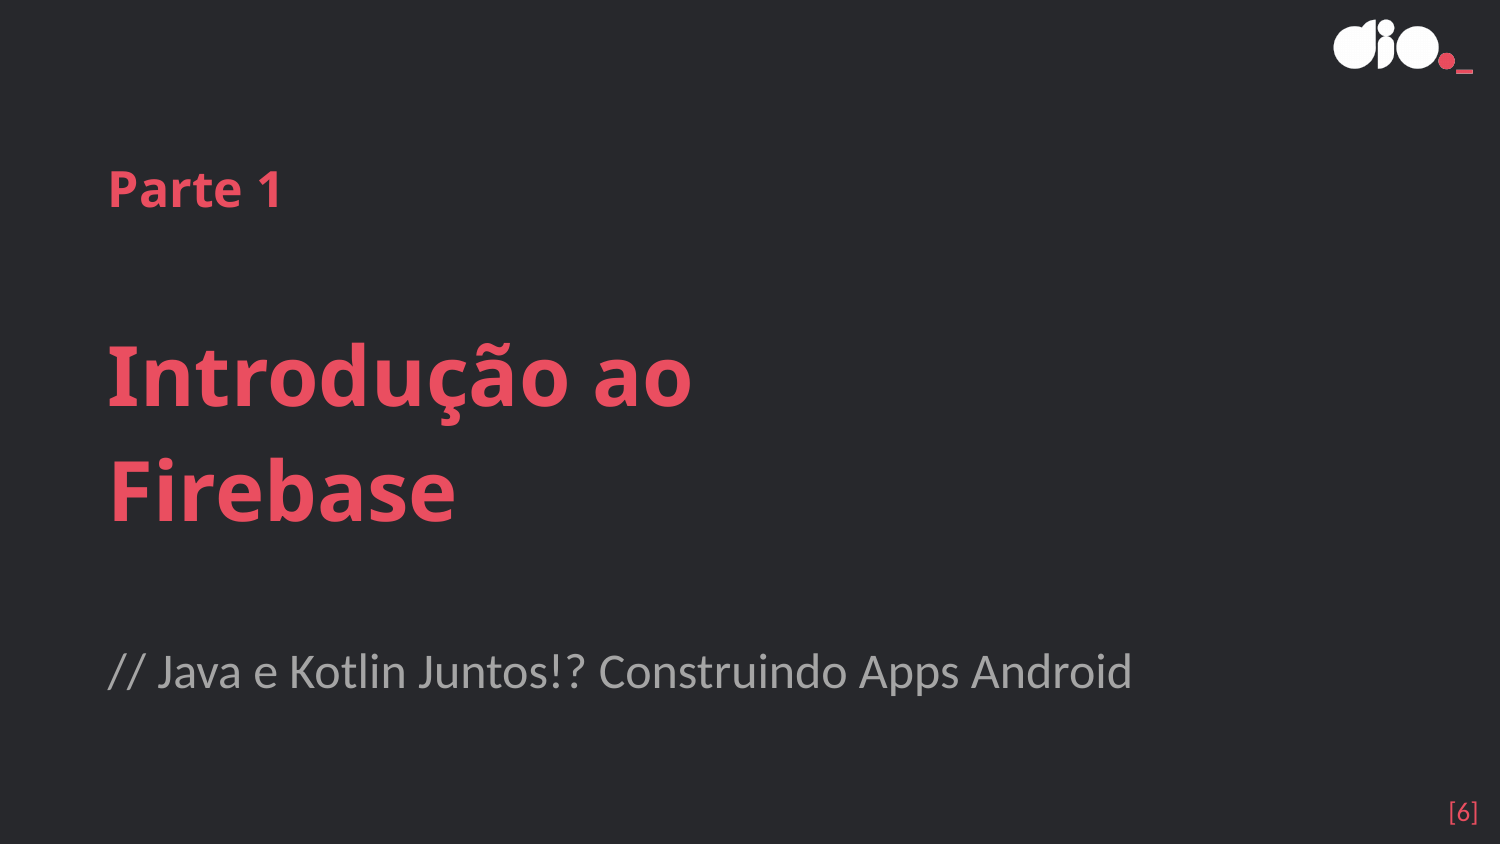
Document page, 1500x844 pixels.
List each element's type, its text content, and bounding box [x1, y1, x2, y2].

picture [1332, 19, 1474, 75]
slide_number [‹#›] [1403, 779, 1494, 844]
text_box Introdução ao Firebase [92, 292, 1309, 558]
text_box // Java e Kotlin Juntos!? Construindo Apps Android [92, 635, 1309, 701]
text_box Parte 1 [92, 142, 1309, 223]
